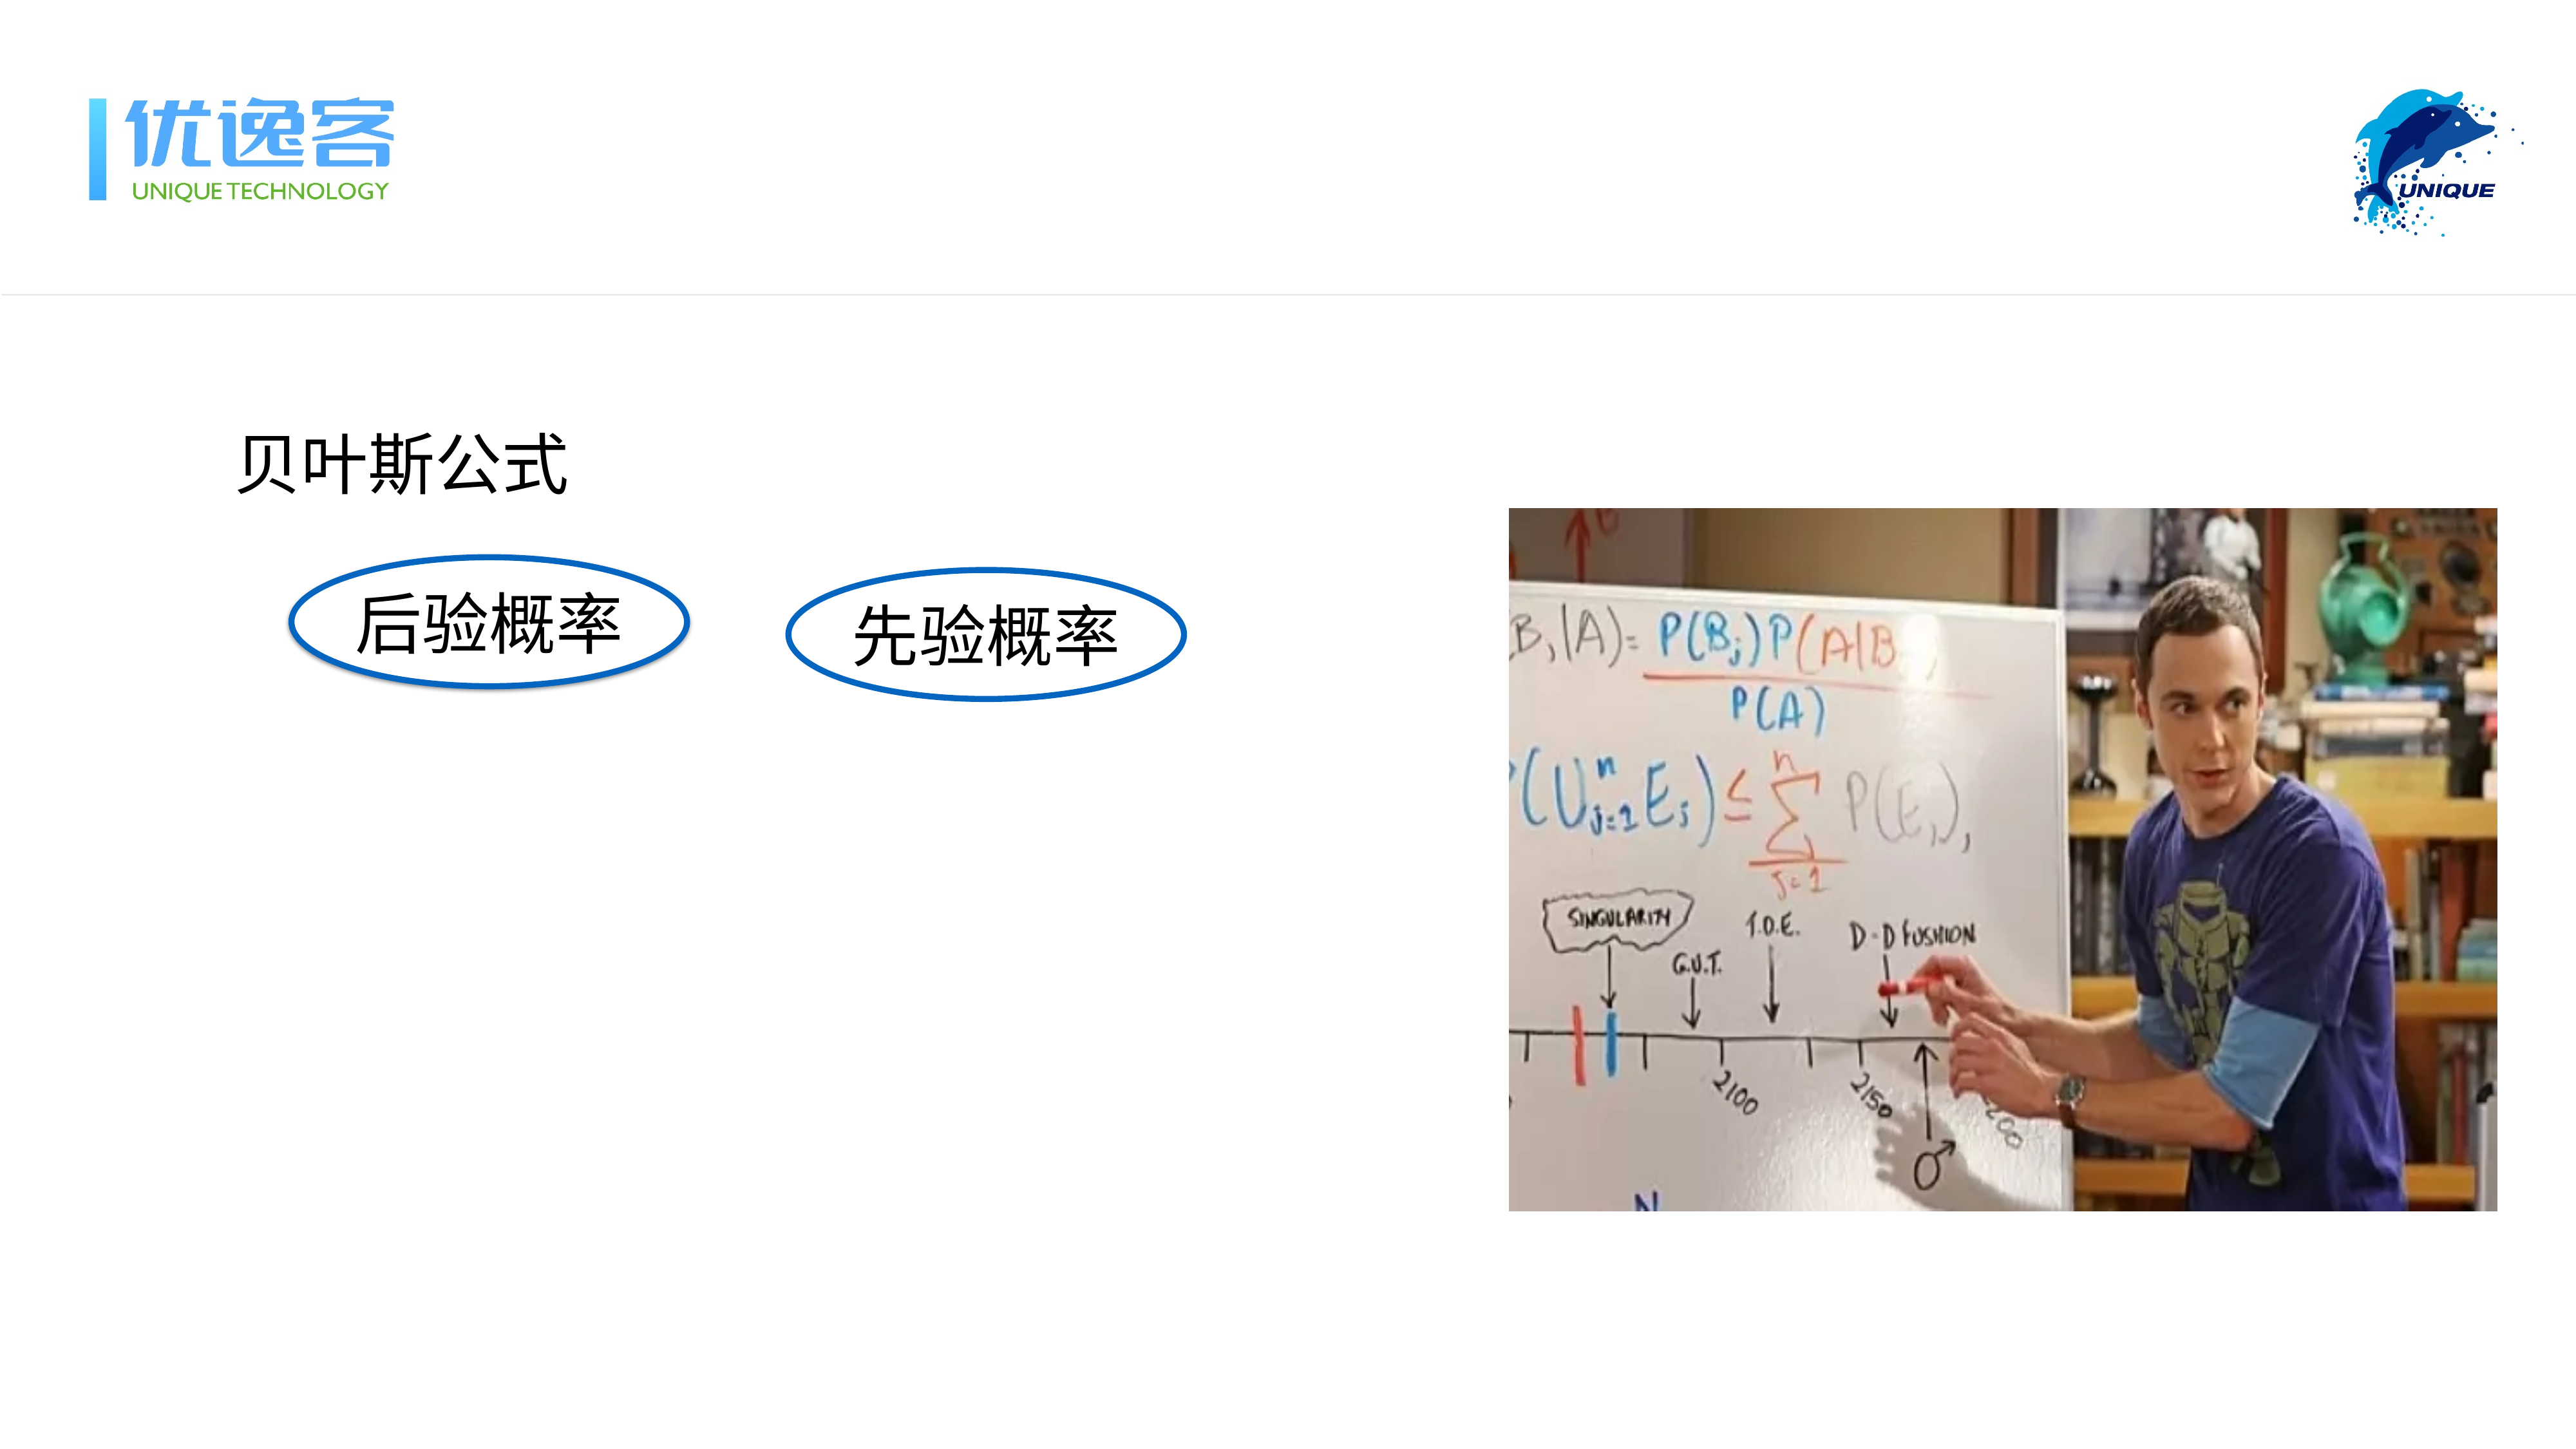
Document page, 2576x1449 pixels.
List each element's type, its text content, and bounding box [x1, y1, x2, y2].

text_box 先验概率 [788, 570, 1184, 699]
text_box 贝叶斯公式 [70, 417, 733, 508]
picture [1, 0, 2576, 1449]
text_box 后验概率 [291, 557, 687, 687]
